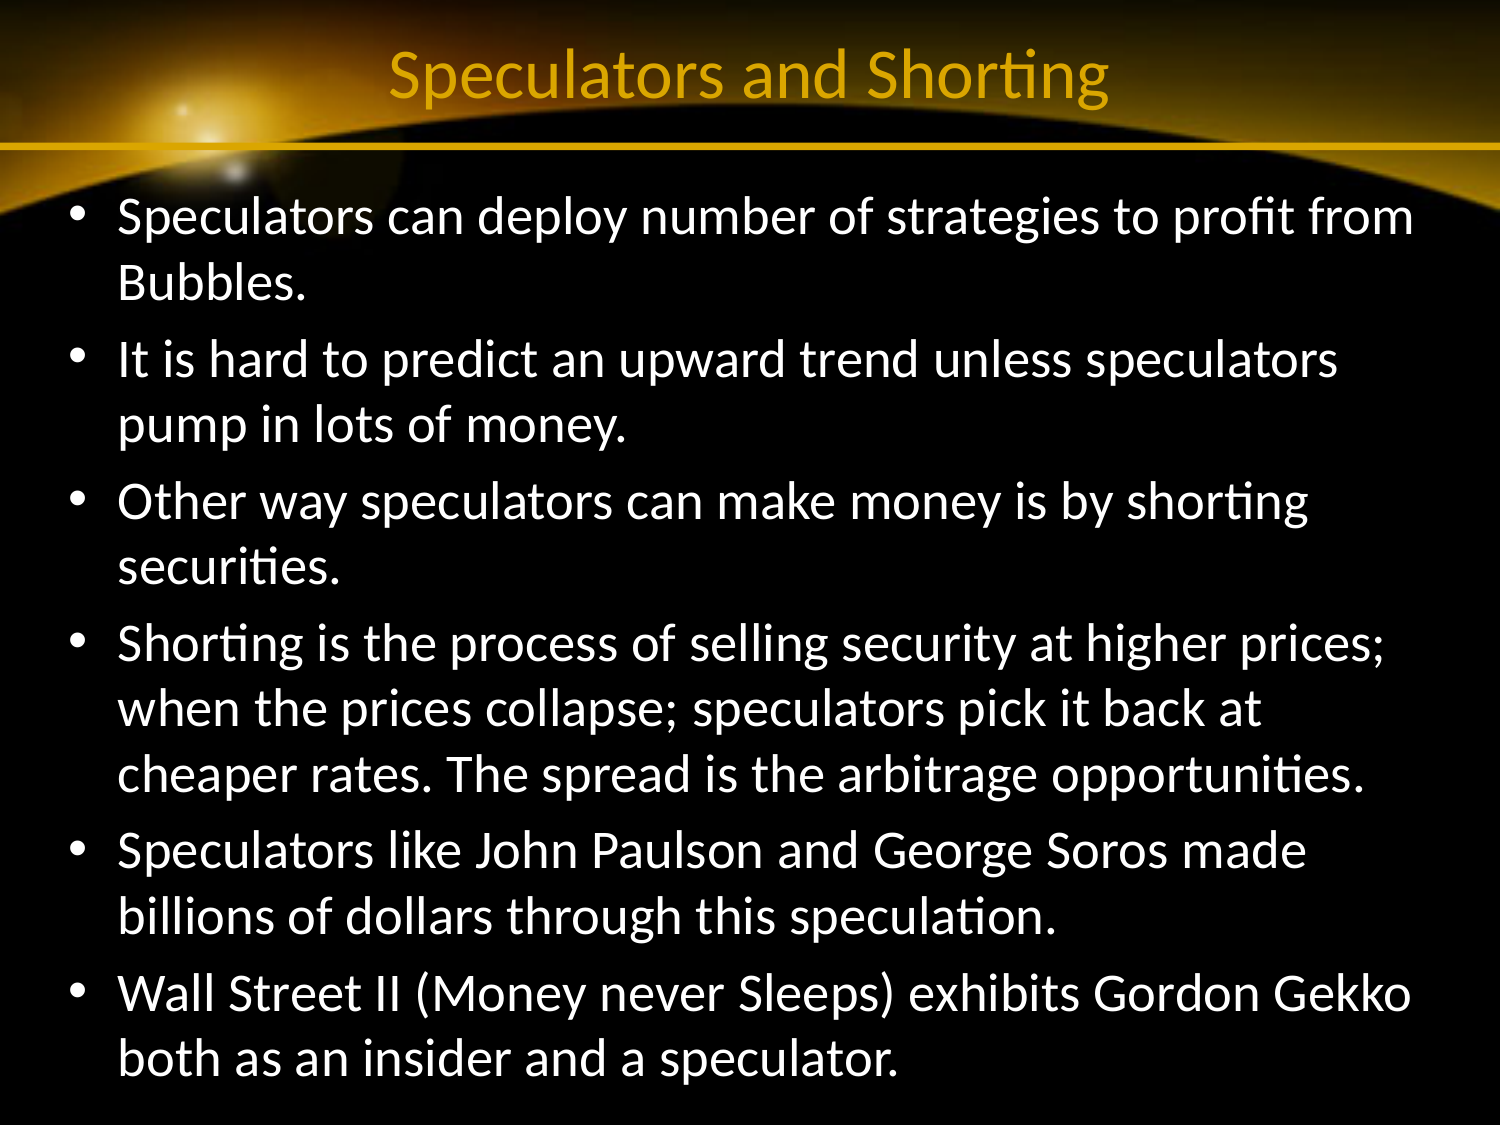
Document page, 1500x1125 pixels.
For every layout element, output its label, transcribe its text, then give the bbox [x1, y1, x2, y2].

picture [0, 152, 1500, 1125]
title Speculators and Shorting [75, 19, 1425, 121]
list Speculators can deploy number of strategies to profit from Bubbles. It is hard to predict an upward trend unless speculators pump in lots of money. Other way speculators can make money is by shorting securities. Shorting is the process of selling security at higher prices; when the prices collapse; speculators pick it back at cheaper rates. The spread is the arbitrage opportunities. Speculators like John Paulson and George Soros made billions of dollars through this speculation. Wall Street II (Money never Sleeps) exhibits Gordon Gekko both as an insider and a speculator. [53, 172, 1459, 1106]
text_box [0, 141, 1500, 152]
picture [0, 0, 1500, 141]
